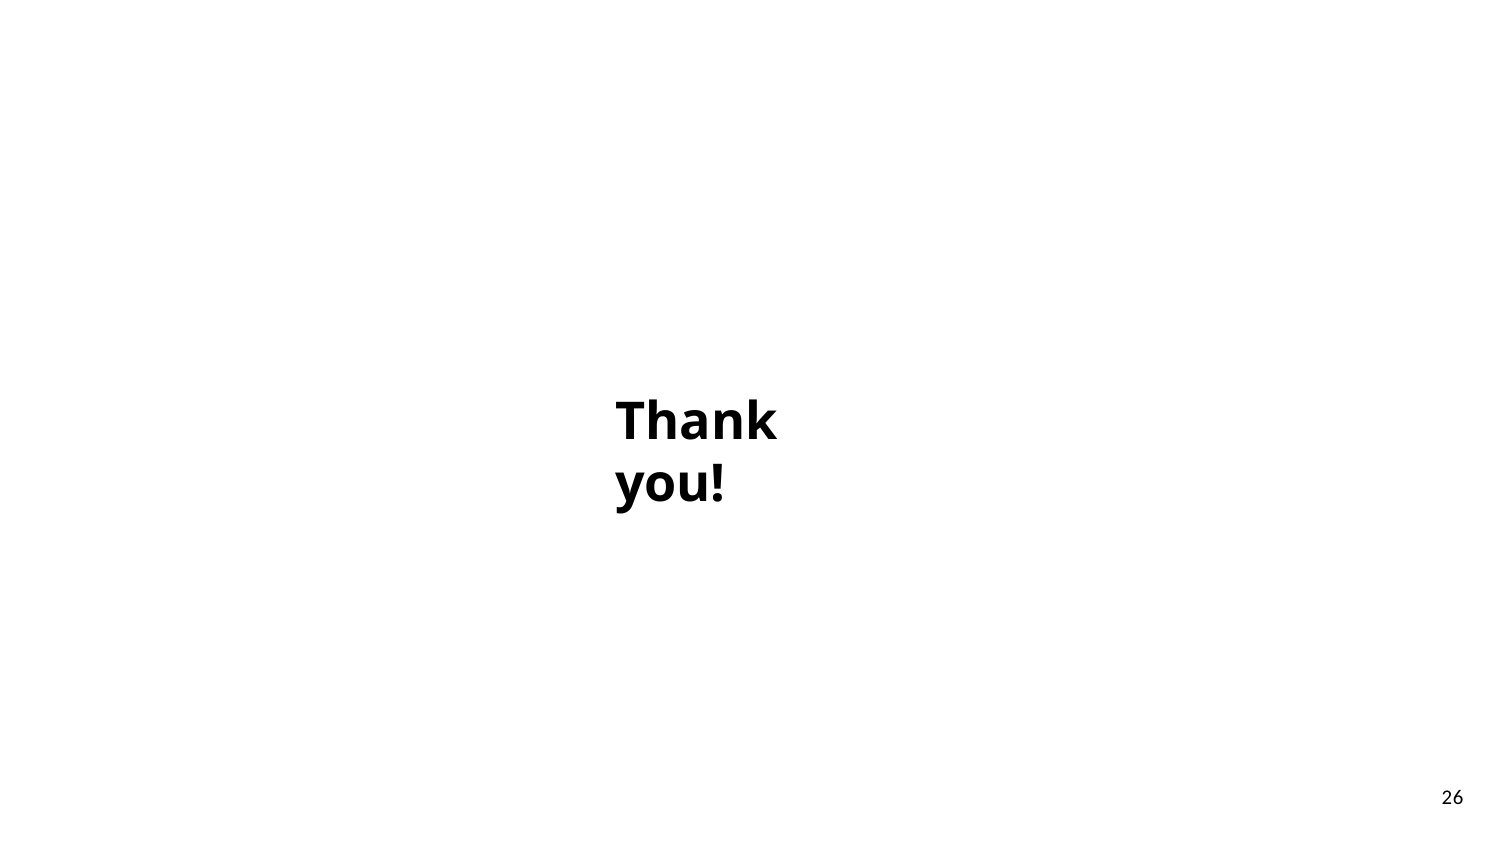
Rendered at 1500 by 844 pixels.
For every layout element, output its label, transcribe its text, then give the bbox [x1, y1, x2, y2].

title Thank you! [613, 385, 887, 529]
slide_number 26 [1435, 786, 1475, 844]
